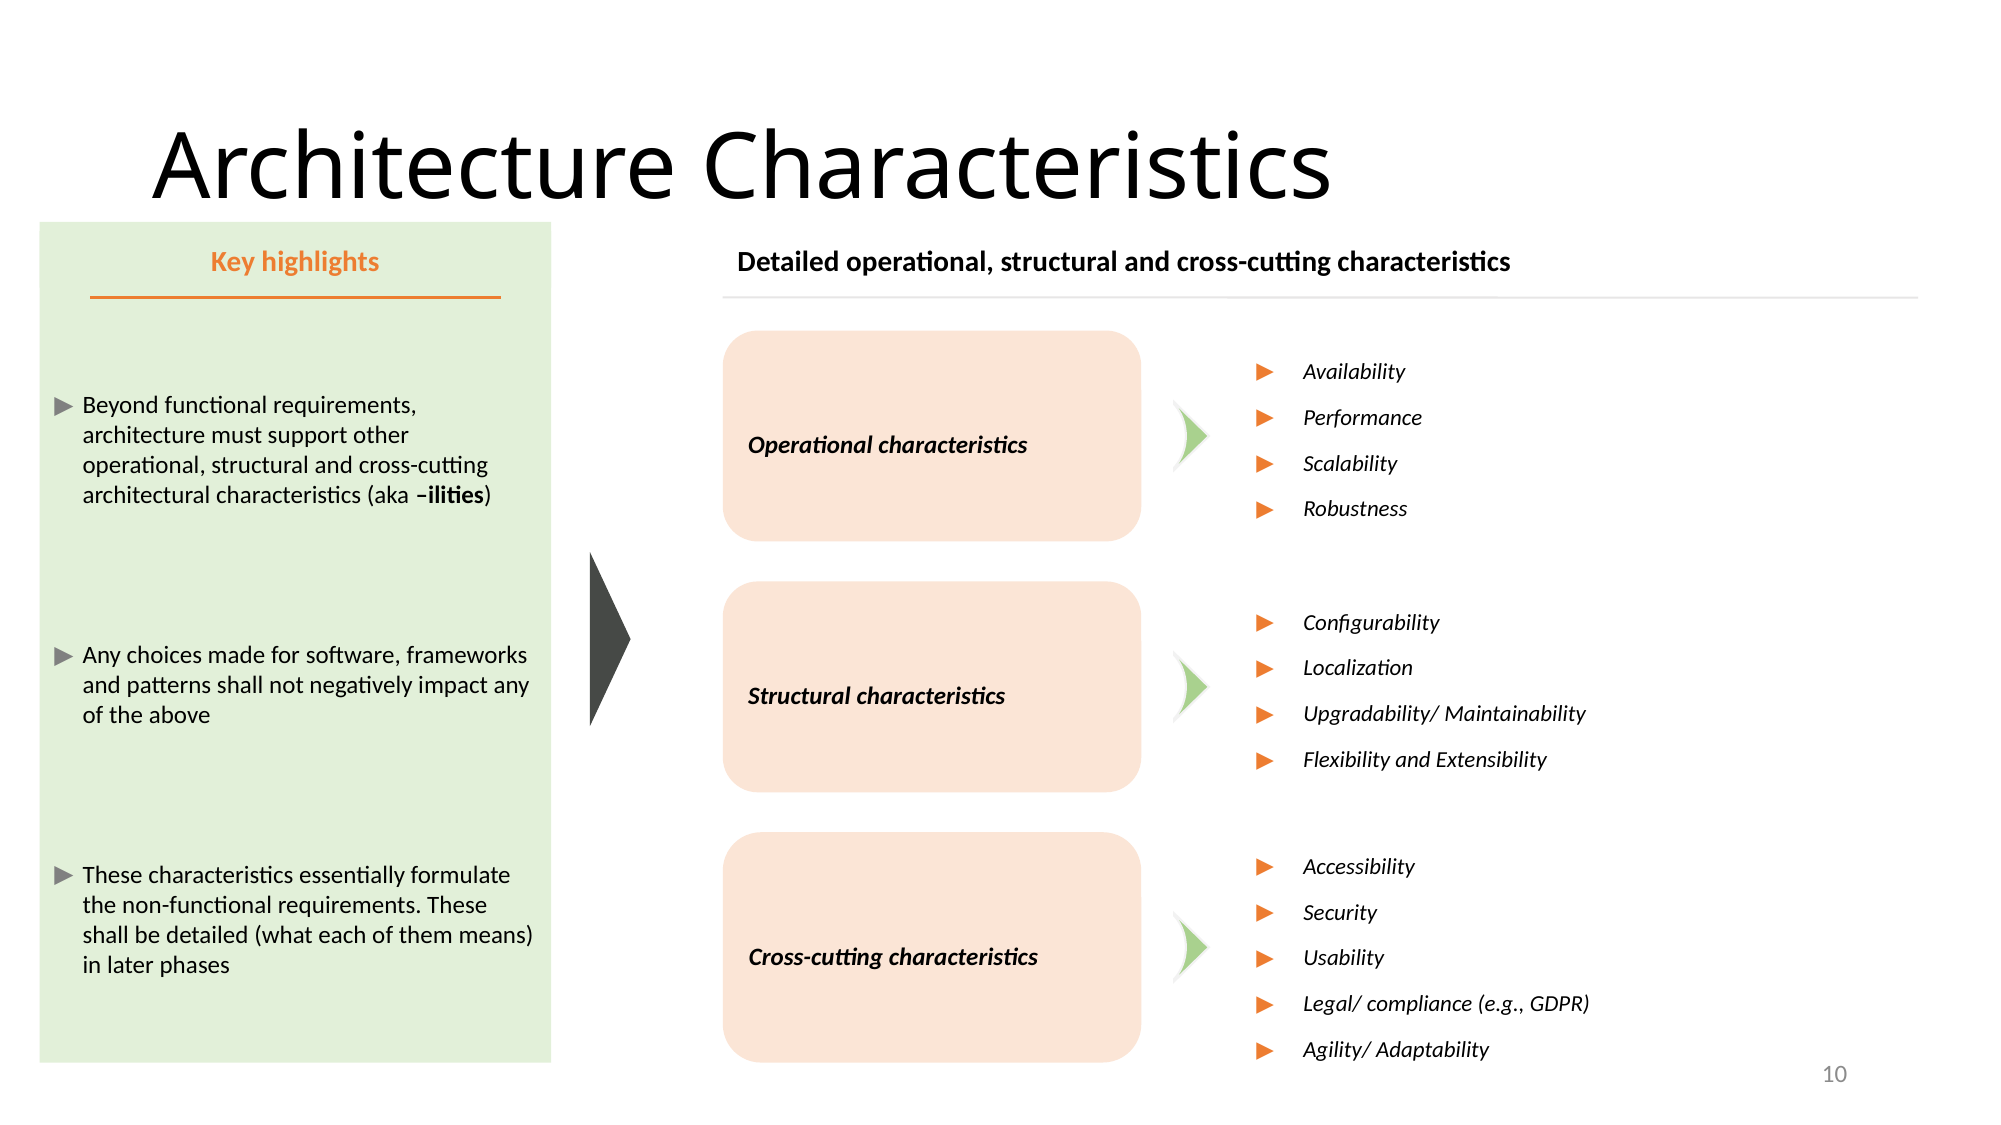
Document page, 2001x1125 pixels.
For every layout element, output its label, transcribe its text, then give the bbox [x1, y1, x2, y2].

slide_number 10 [1412, 1063, 1863, 1103]
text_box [39, 231, 552, 298]
text_box Beyond functional requirements, architecture must support other operational, structural and cross-cutting architectural characteristics (aka –ilities) Any choices made for software, frameworks and patterns shall not negatively impact any of the above These characteristics essentially formulate the non-functional requirements. These shall be detailed (what each of them means) in later phases [39, 298, 552, 1063]
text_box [722, 231, 1919, 1063]
text_box [588, 551, 632, 727]
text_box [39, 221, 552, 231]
title Architecture Characteristics [137, 59, 1863, 278]
